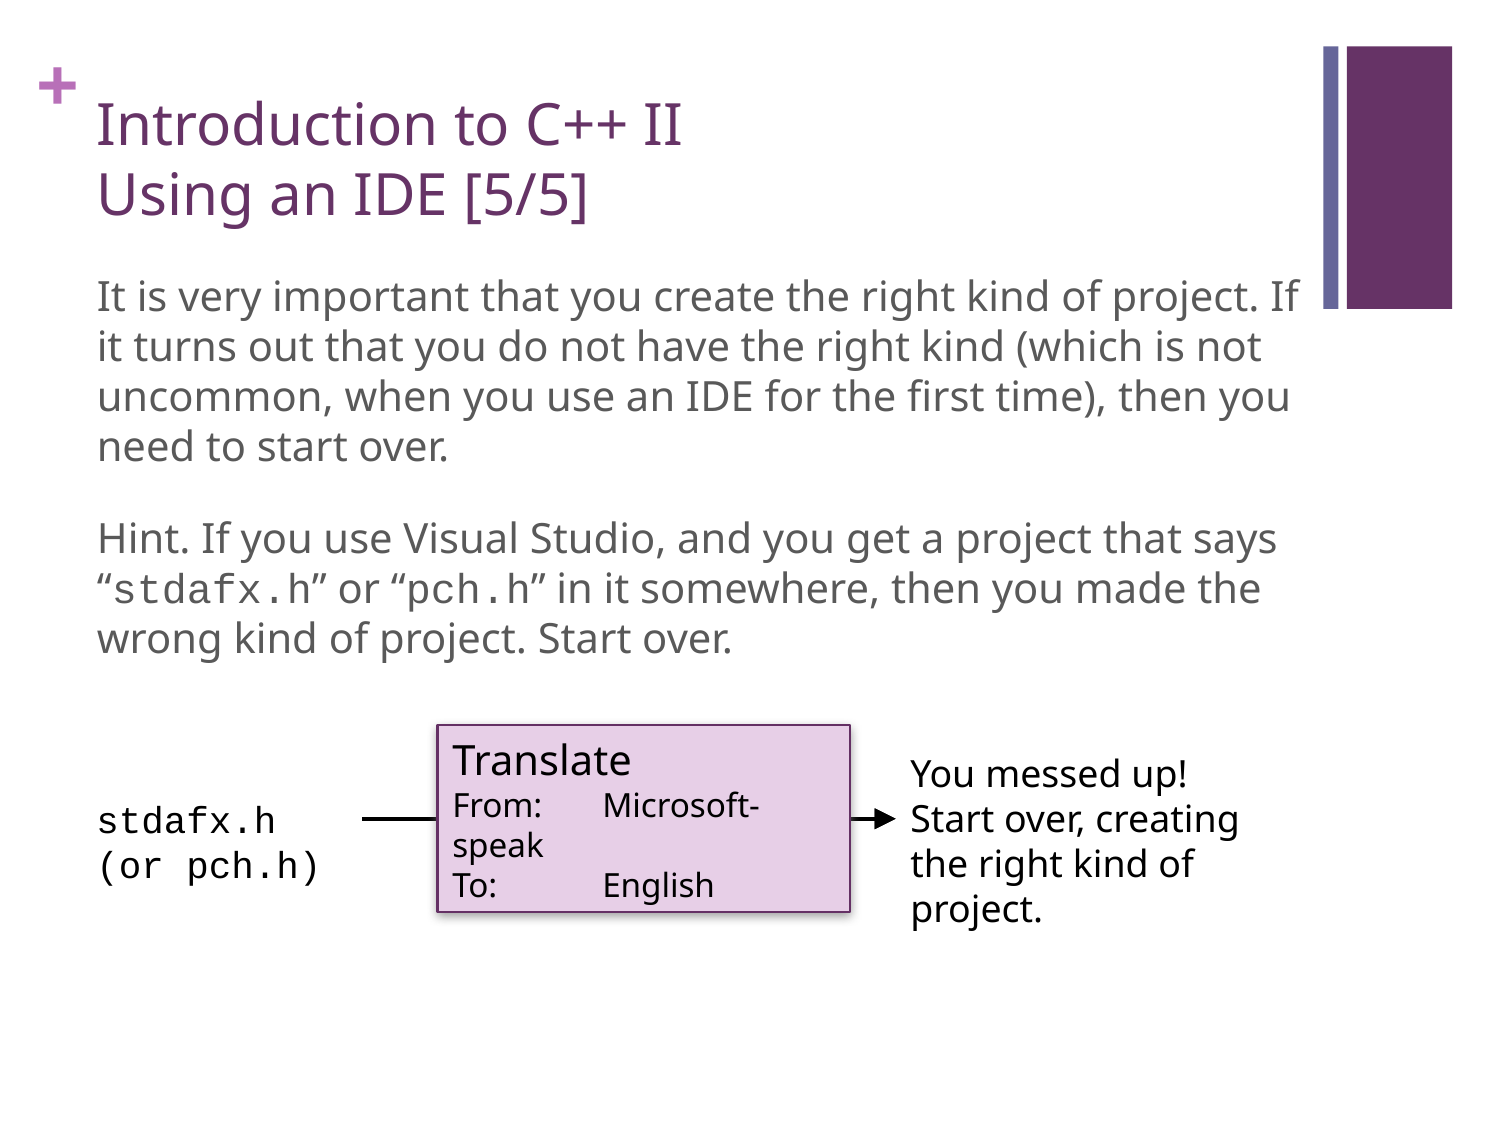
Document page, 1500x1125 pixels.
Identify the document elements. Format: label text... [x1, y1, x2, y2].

list It is very important that you create the right kind of project. If it turns out that you do not have the right kind (which is not uncommon, when you use an IDE for the first time), then you need to start over. Hint. If you use Visual Studio, and you get a project that says “stdafx.h” or “pch.h” in it somewhere, then you made the wrong kind of project. Start over. [81, 262, 1322, 1038]
text_box stdafx.h (or pch.h) [81, 788, 388, 894]
text_box Translate From: Microsoft-speak To: English [436, 724, 851, 913]
title Introduction to C++ II Using an IDE [5/5] [81, 79, 1322, 238]
text_box You messed up! Start over, creating the right kind of project. [895, 742, 1321, 938]
